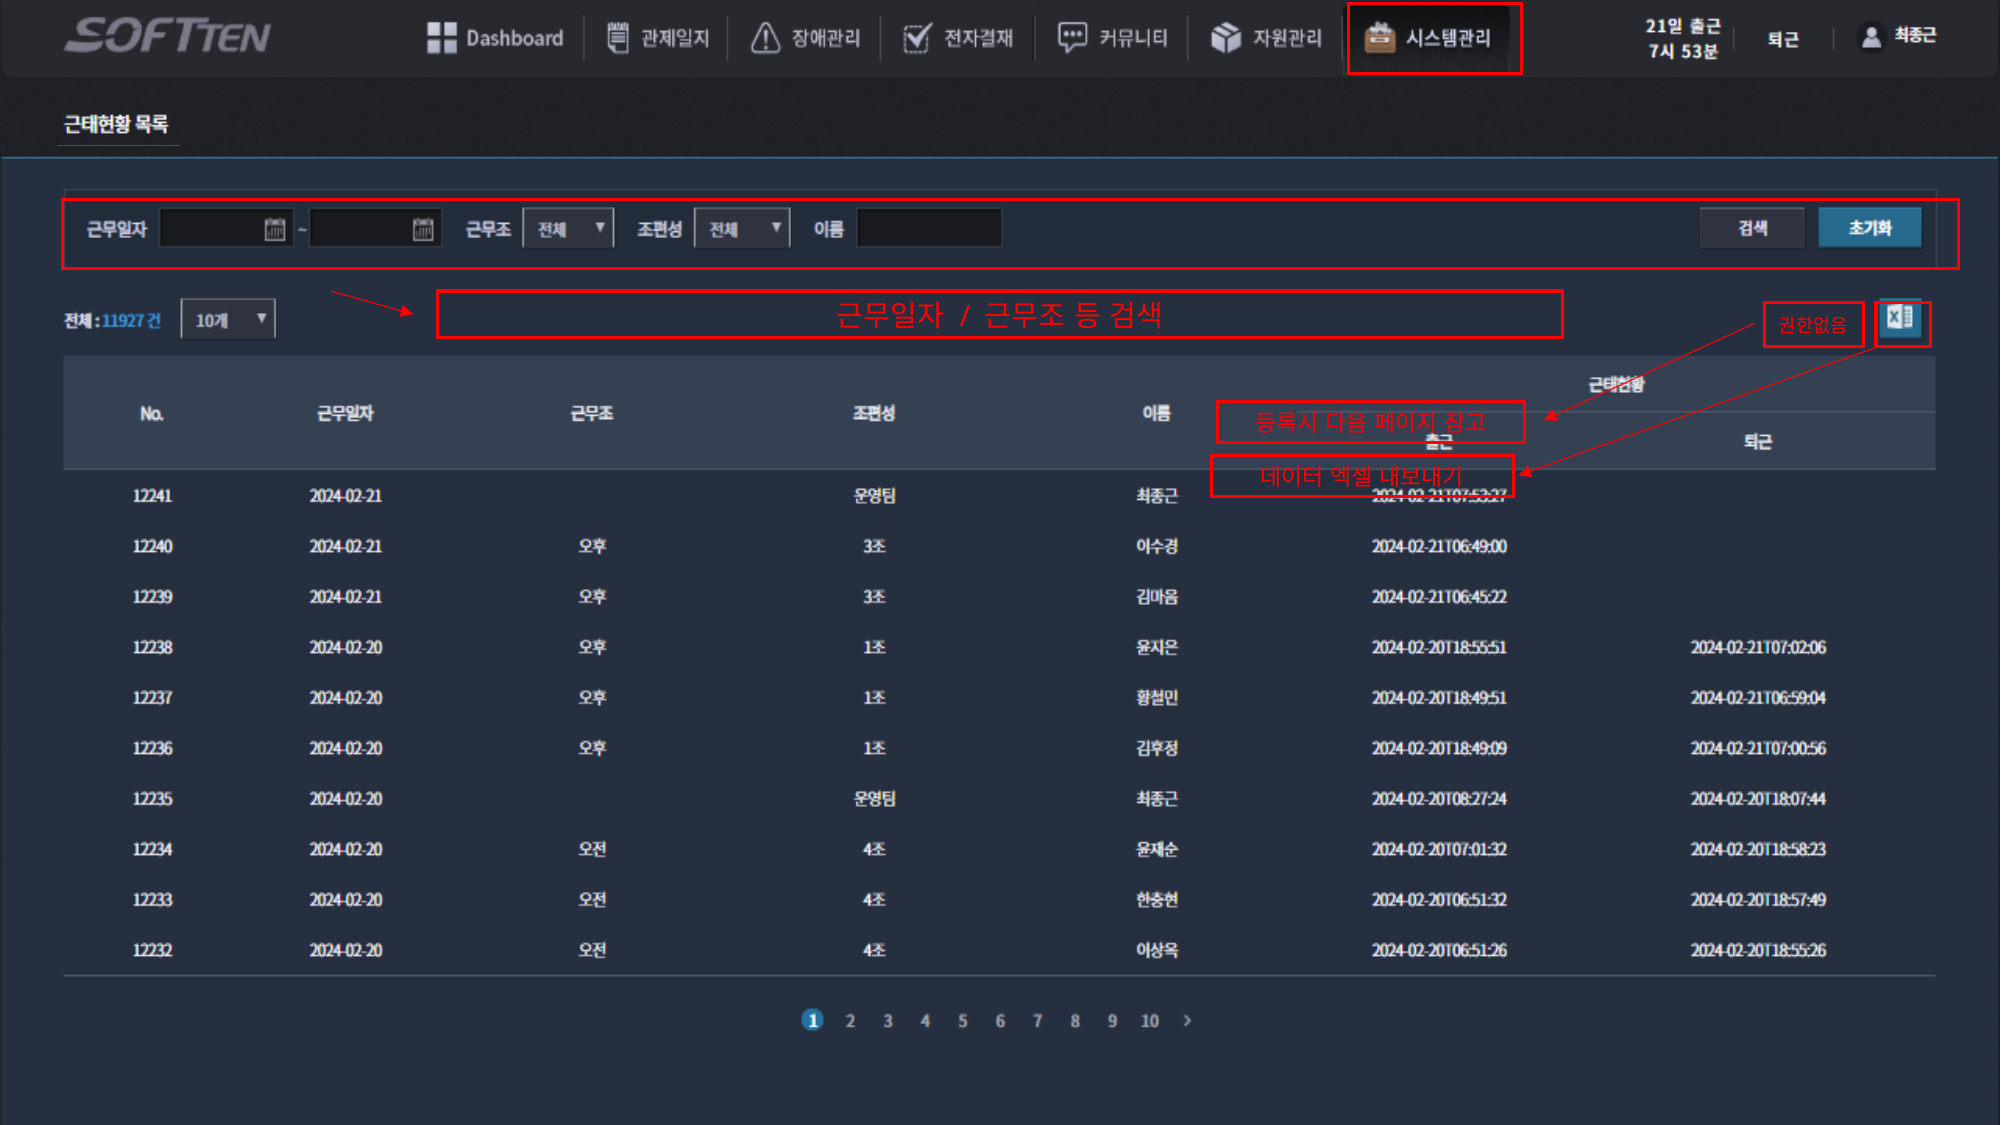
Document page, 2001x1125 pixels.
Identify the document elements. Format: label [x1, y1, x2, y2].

text_box [1518, 348, 1875, 476]
picture [0, 0, 2000, 1125]
text_box [1543, 323, 1755, 421]
text_box [330, 290, 414, 315]
